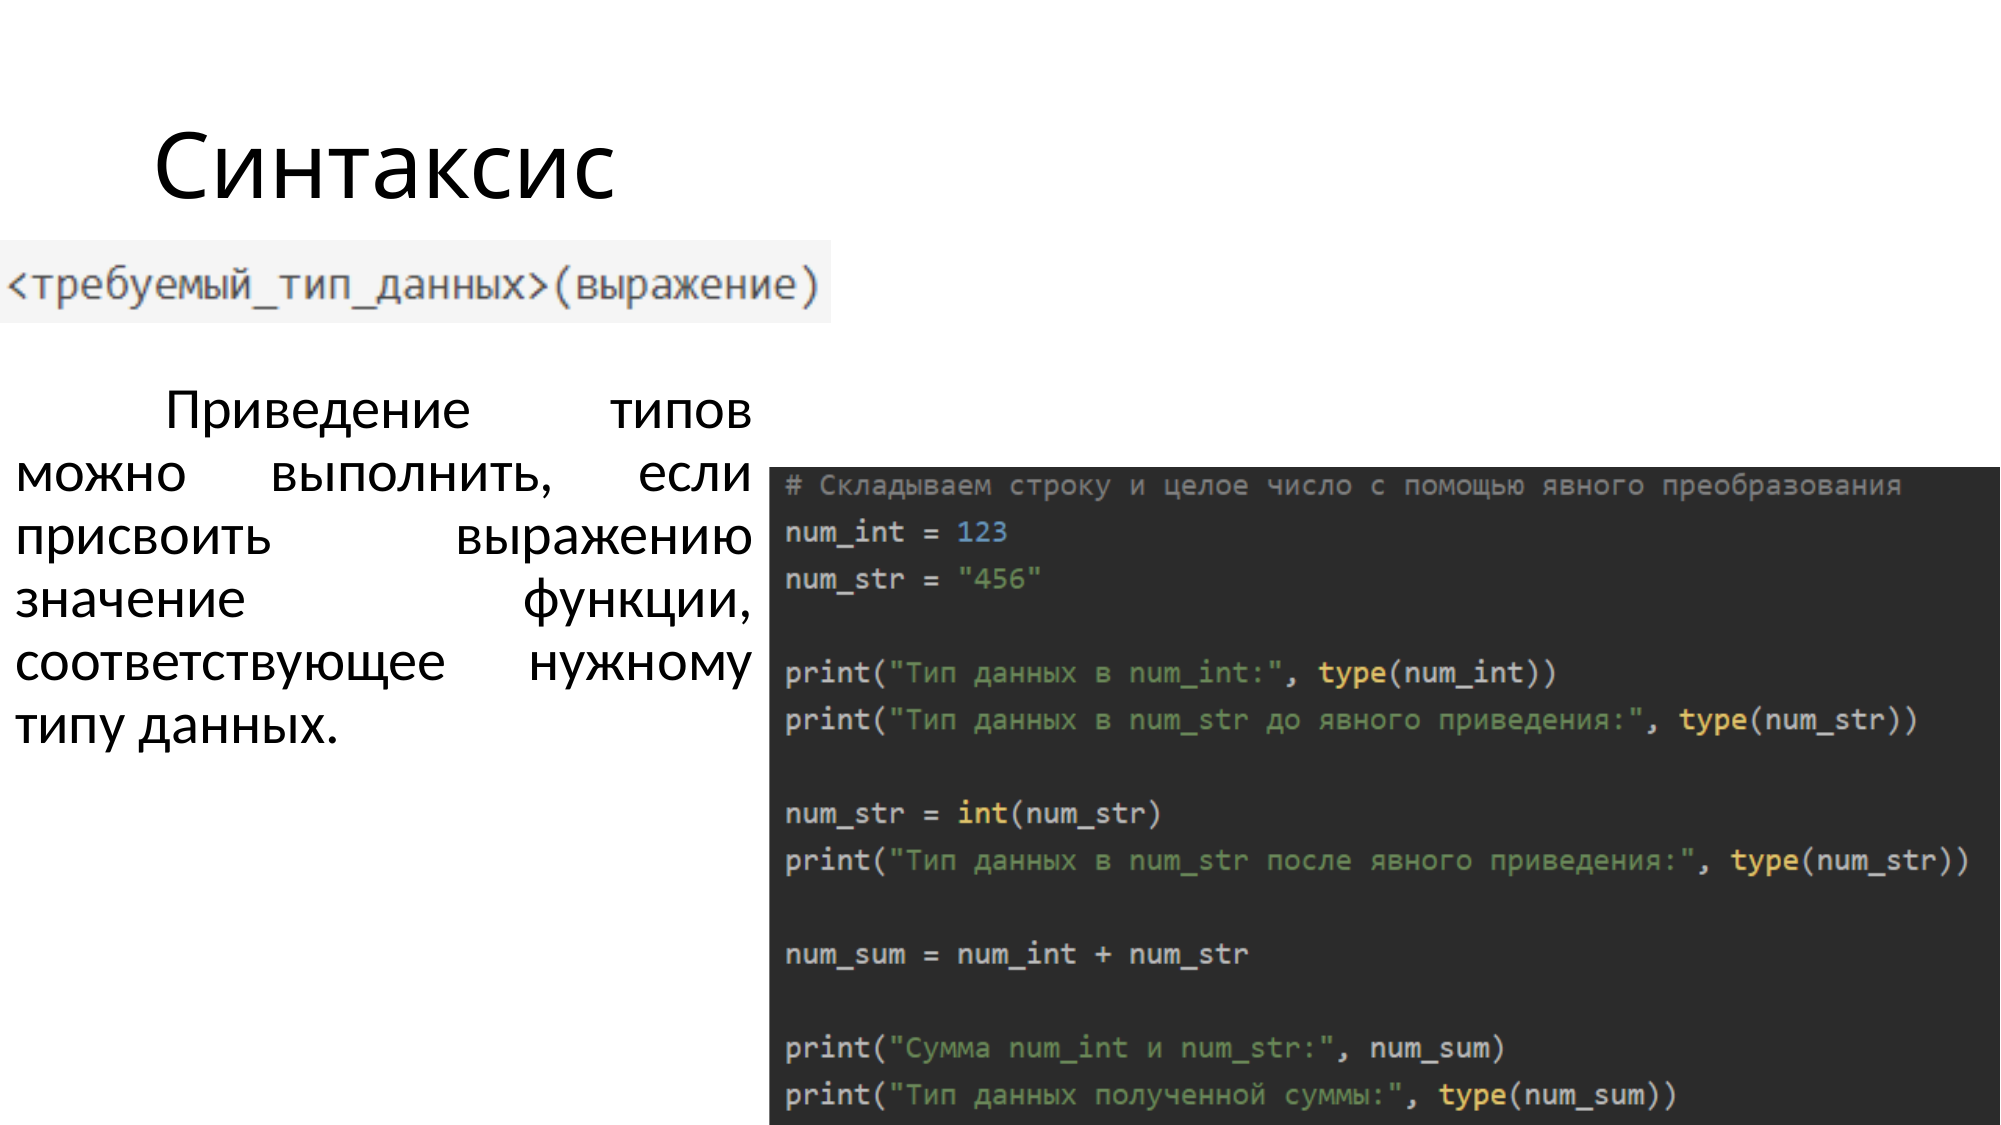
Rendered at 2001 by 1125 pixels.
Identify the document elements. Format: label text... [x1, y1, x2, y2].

title Синтаксис [137, 59, 1863, 278]
picture [768, 467, 2000, 1125]
list Приведение типов можно выполнить, если присвоить выражению значение функции, соответствующее нужному типу данных. [0, 371, 769, 1029]
picture [0, 240, 831, 324]
